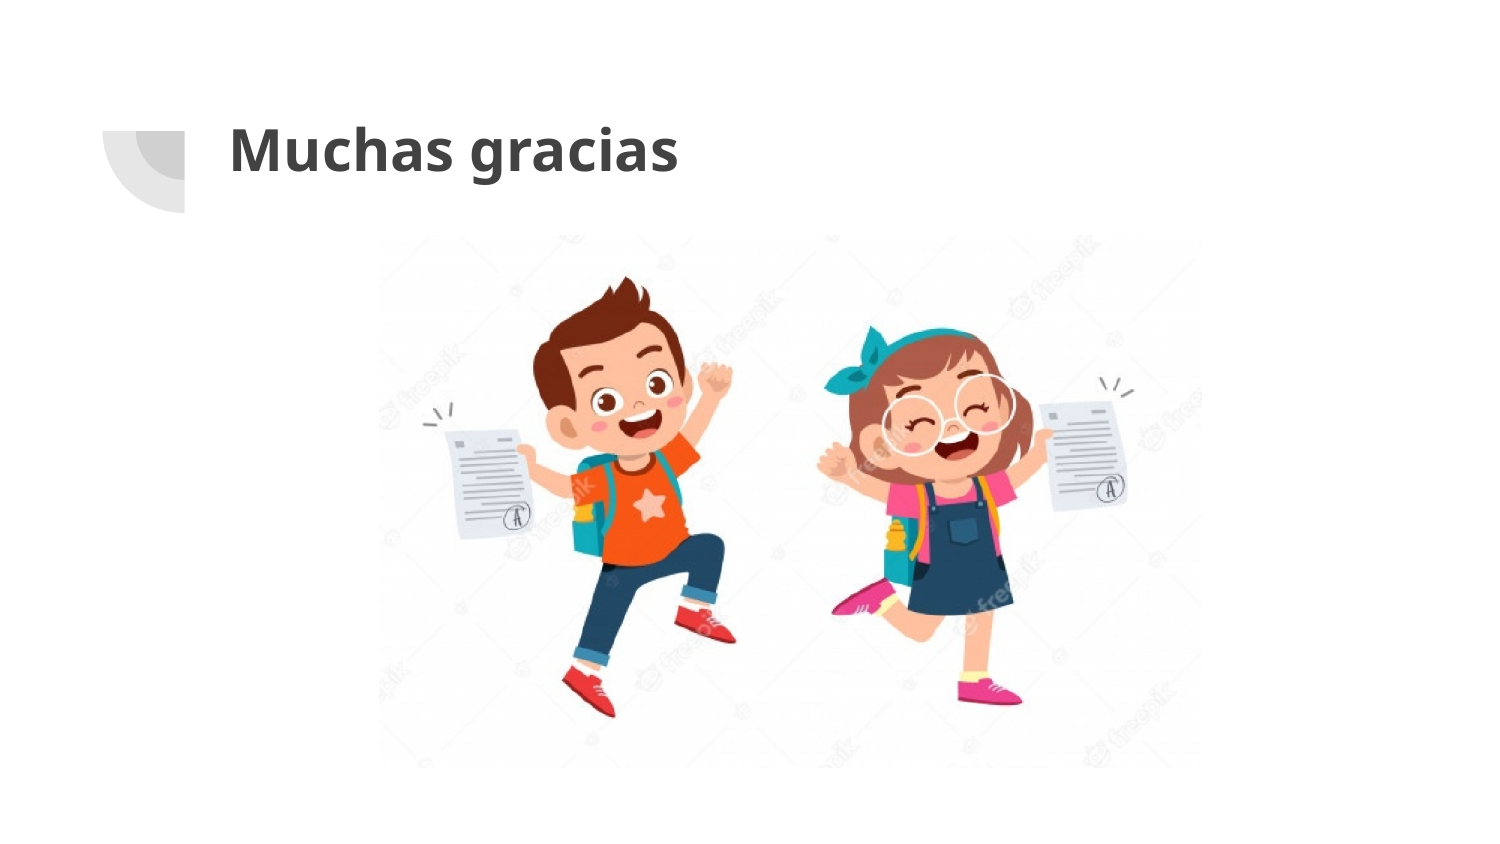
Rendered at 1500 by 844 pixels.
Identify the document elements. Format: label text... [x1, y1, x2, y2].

picture [379, 235, 1202, 768]
title Muchas gracias [213, 98, 1368, 263]
